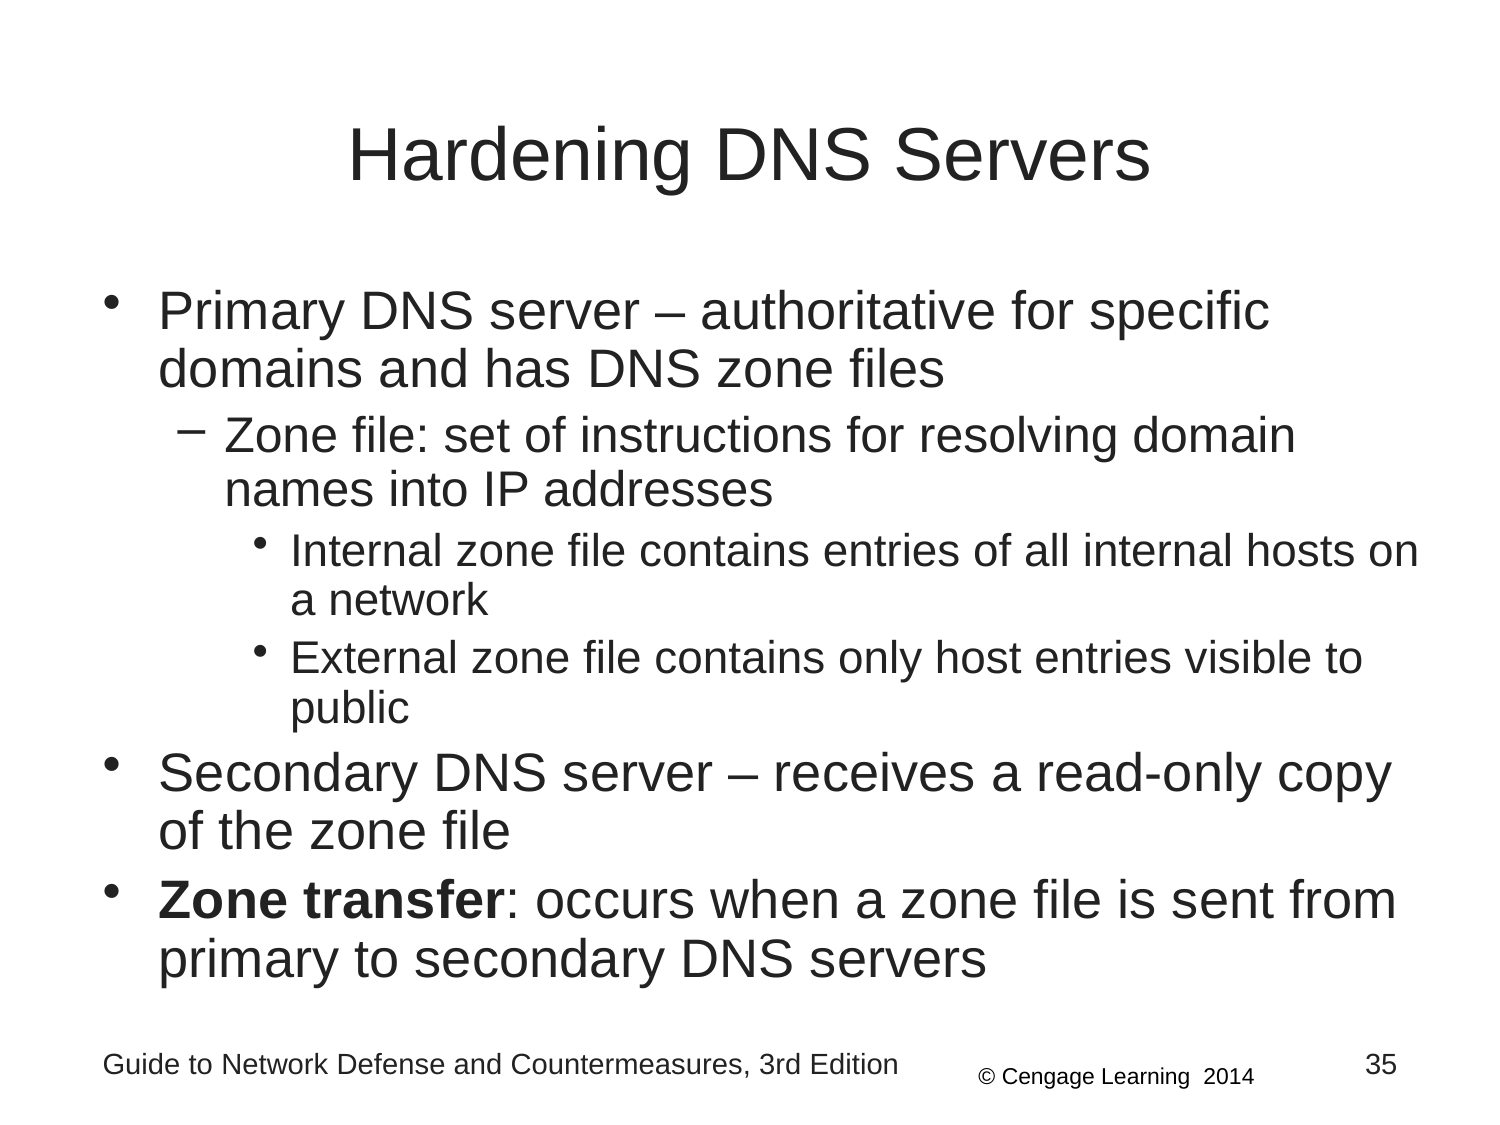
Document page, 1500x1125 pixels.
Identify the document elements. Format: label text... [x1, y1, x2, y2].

title Hardening DNS Servers [87, 62, 1413, 250]
footer Guide to Network Defense and Countermeasures, 3rd Edition [87, 1037, 925, 1100]
list Primary DNS server – authoritative for specific domains and has DNS zone files Zone file: set of instructions for resolving domain names into IP addresses Internal zone file contains entries of all internal hosts on a network External zone file contains only host entries visible to public Secondary DNS server – receives a read-only copy of the zone file Zone transfer: occurs when a zone file is sent from primary to secondary DNS servers [87, 275, 1438, 1025]
slide_number 35 [1312, 1037, 1413, 1100]
